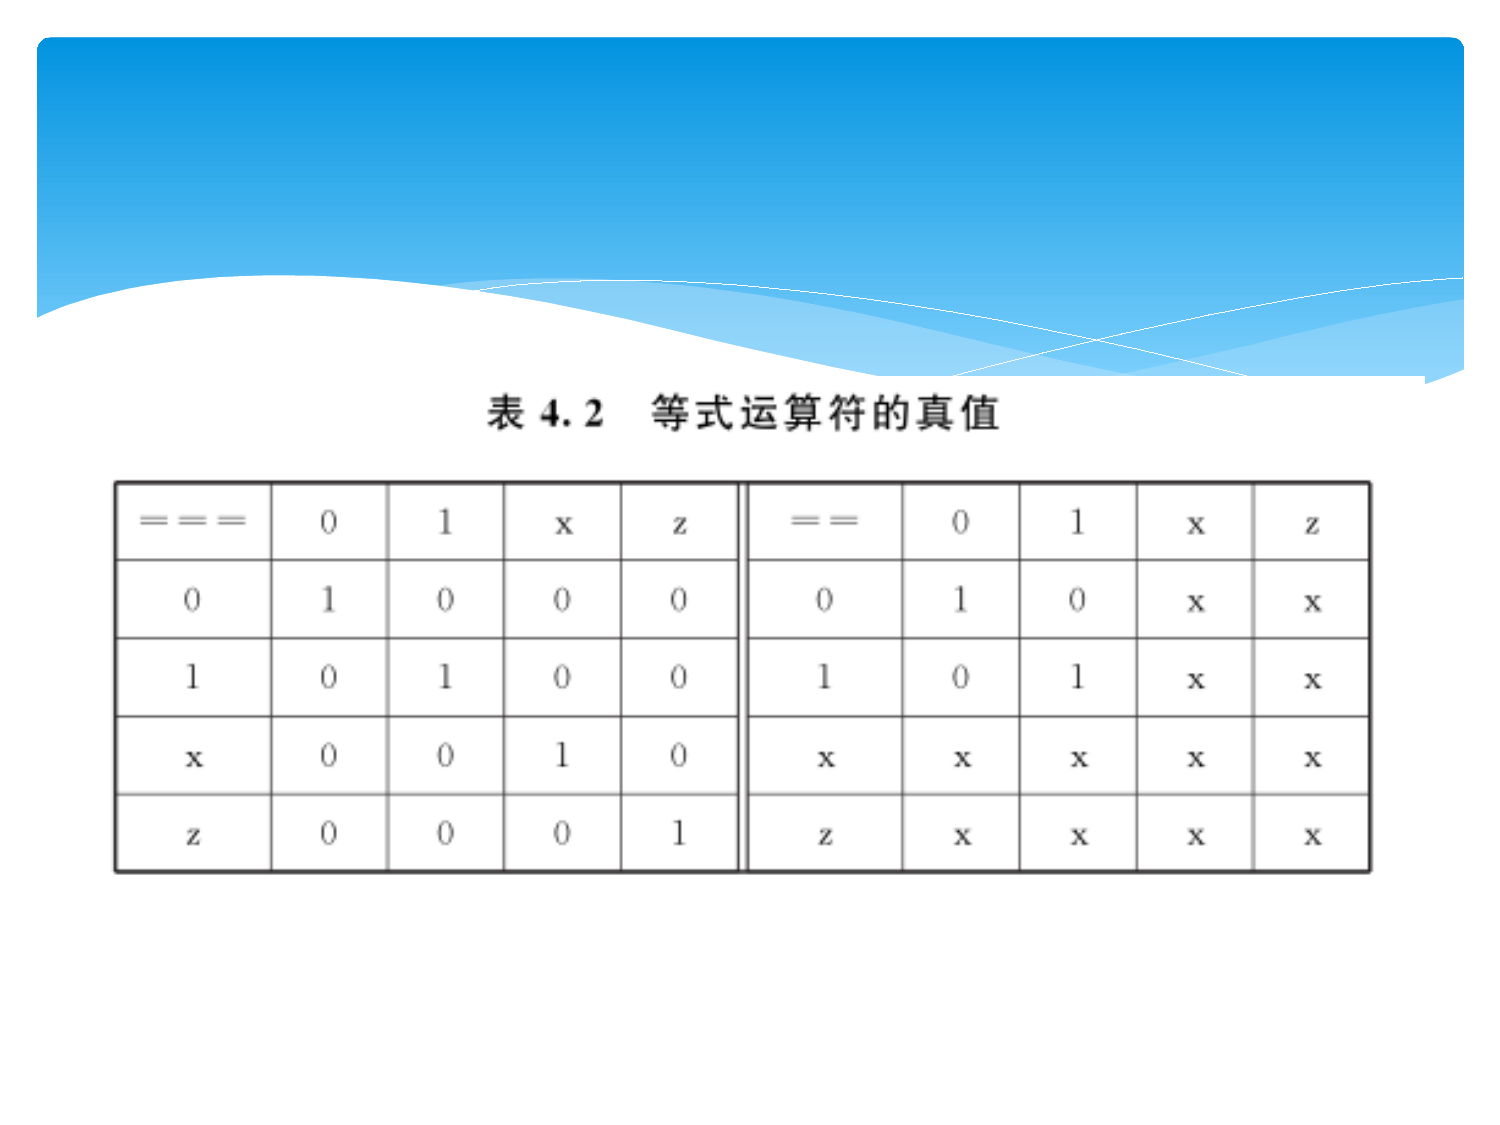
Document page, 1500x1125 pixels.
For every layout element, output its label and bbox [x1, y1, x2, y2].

list [90, 375, 1426, 898]
title [75, 55, 1425, 261]
